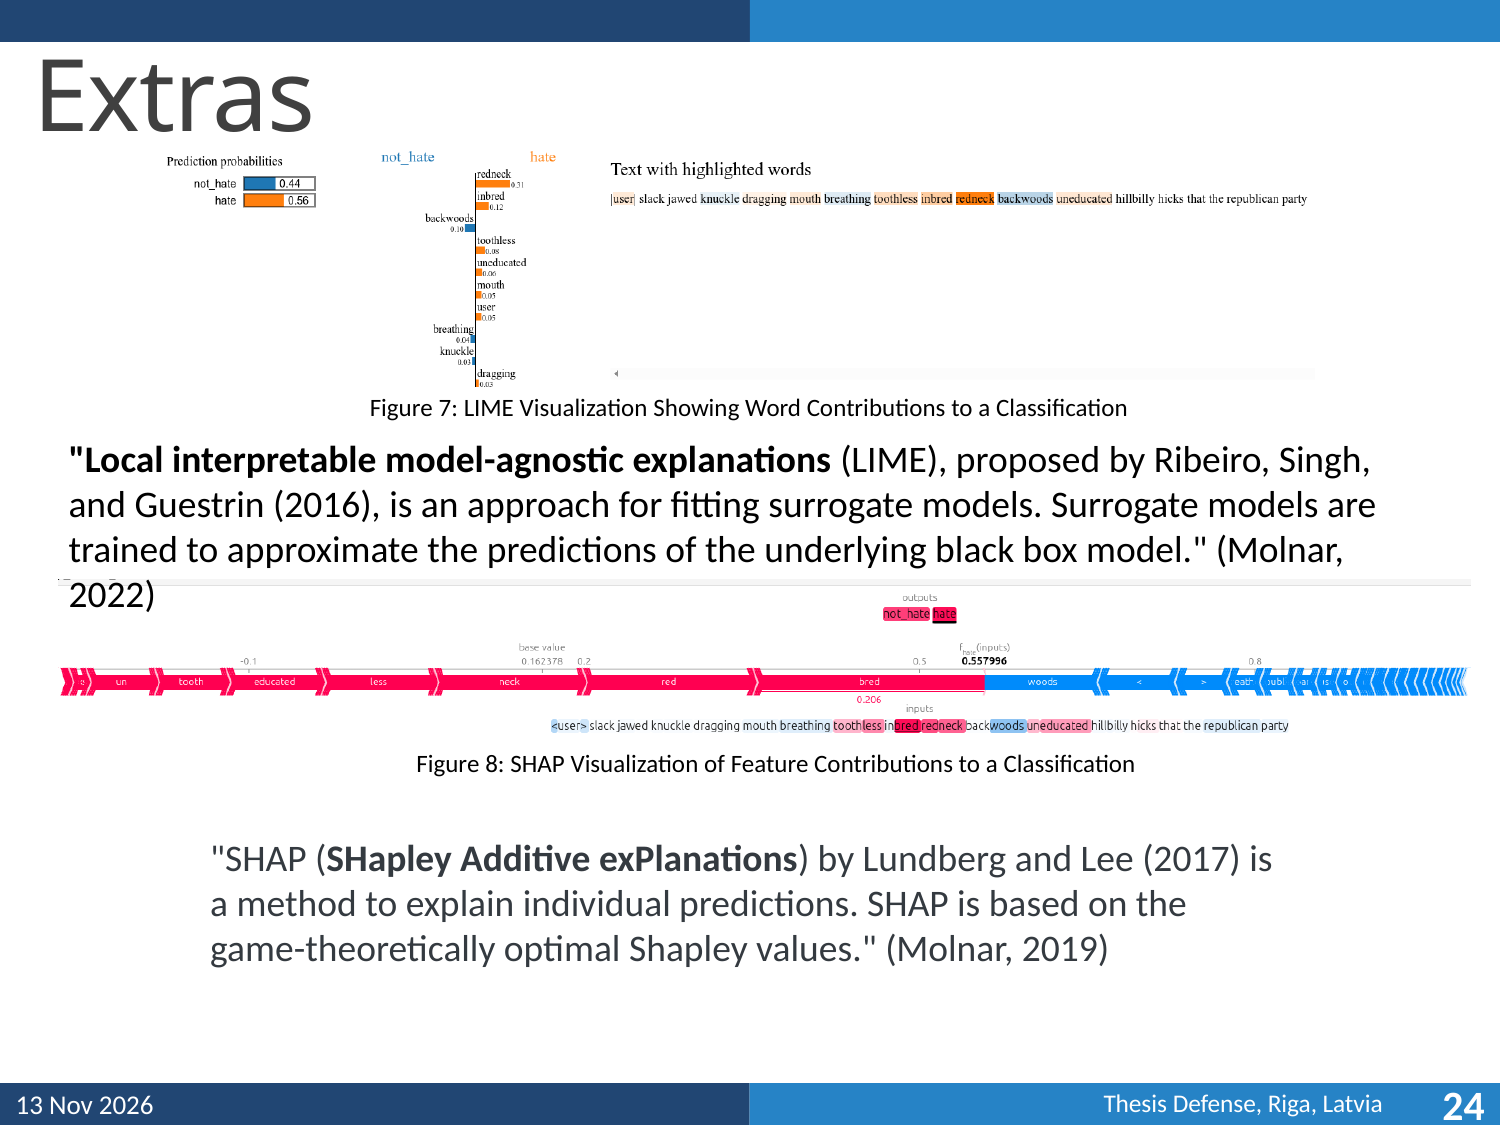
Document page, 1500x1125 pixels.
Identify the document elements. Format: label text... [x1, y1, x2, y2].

slide_number 24 [1401, 1082, 1500, 1125]
picture [164, 149, 1316, 393]
text_box "SHAP (SHapley Additive exPlanations) by Lundberg and Lee (2017) is a method to explain individual predictions. SHAP is based on the game-theoretically optimal Shapley values." (Molnar, 2019) [195, 826, 1306, 977]
text_box Figure 7: LIME Visualization Showing Word Contributions to a Classification [174, 394, 1325, 427]
slide_number 12-Jun-25 [0, 1082, 181, 1125]
text_box "Local interpretable model-agnostic explanations (LIME), proposed by Ribeiro, Singh, and Guestrin (2016), is an approach for fitting surrogate models. Surrogate models are trained to approximate the predictions of the underlying black box model." (Molnar, 2022) [53, 427, 1403, 623]
text_box Figure 8: SHAP Visualization of Feature Contributions to a Classification [352, 750, 1202, 826]
picture [58, 579, 1472, 741]
title Extras [0, 42, 1500, 205]
